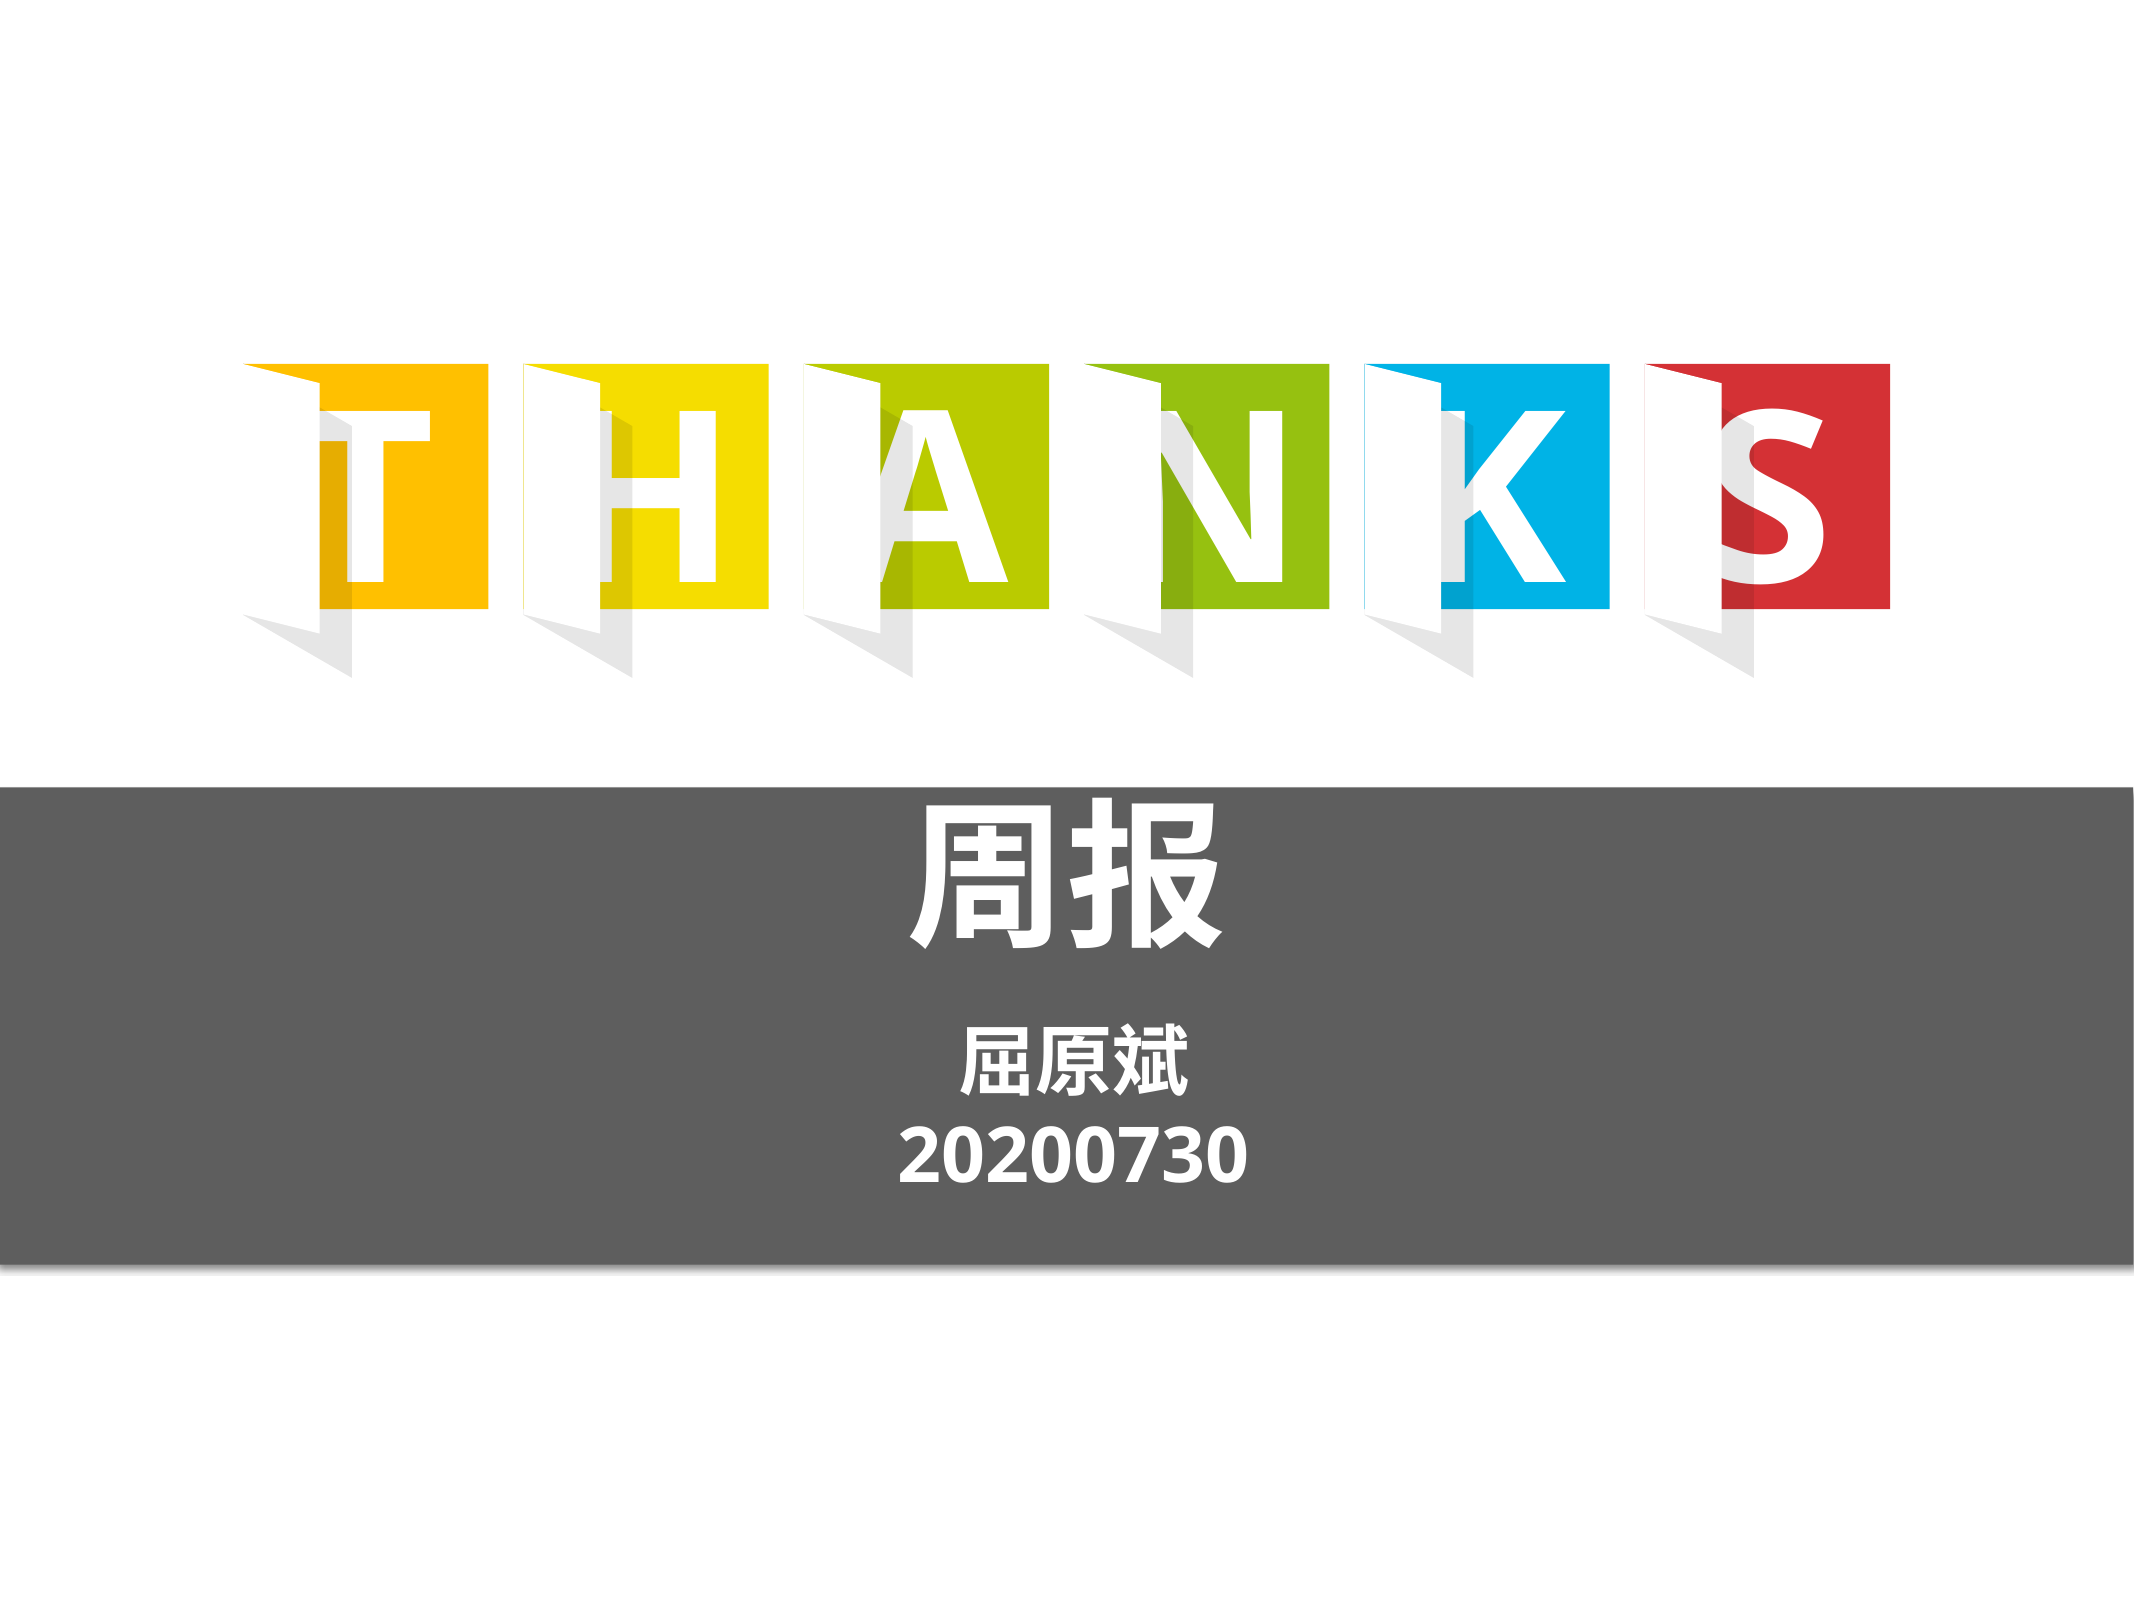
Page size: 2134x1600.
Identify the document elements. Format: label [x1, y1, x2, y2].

text_box [0, 787, 2134, 1265]
text_box [242, 335, 1891, 679]
